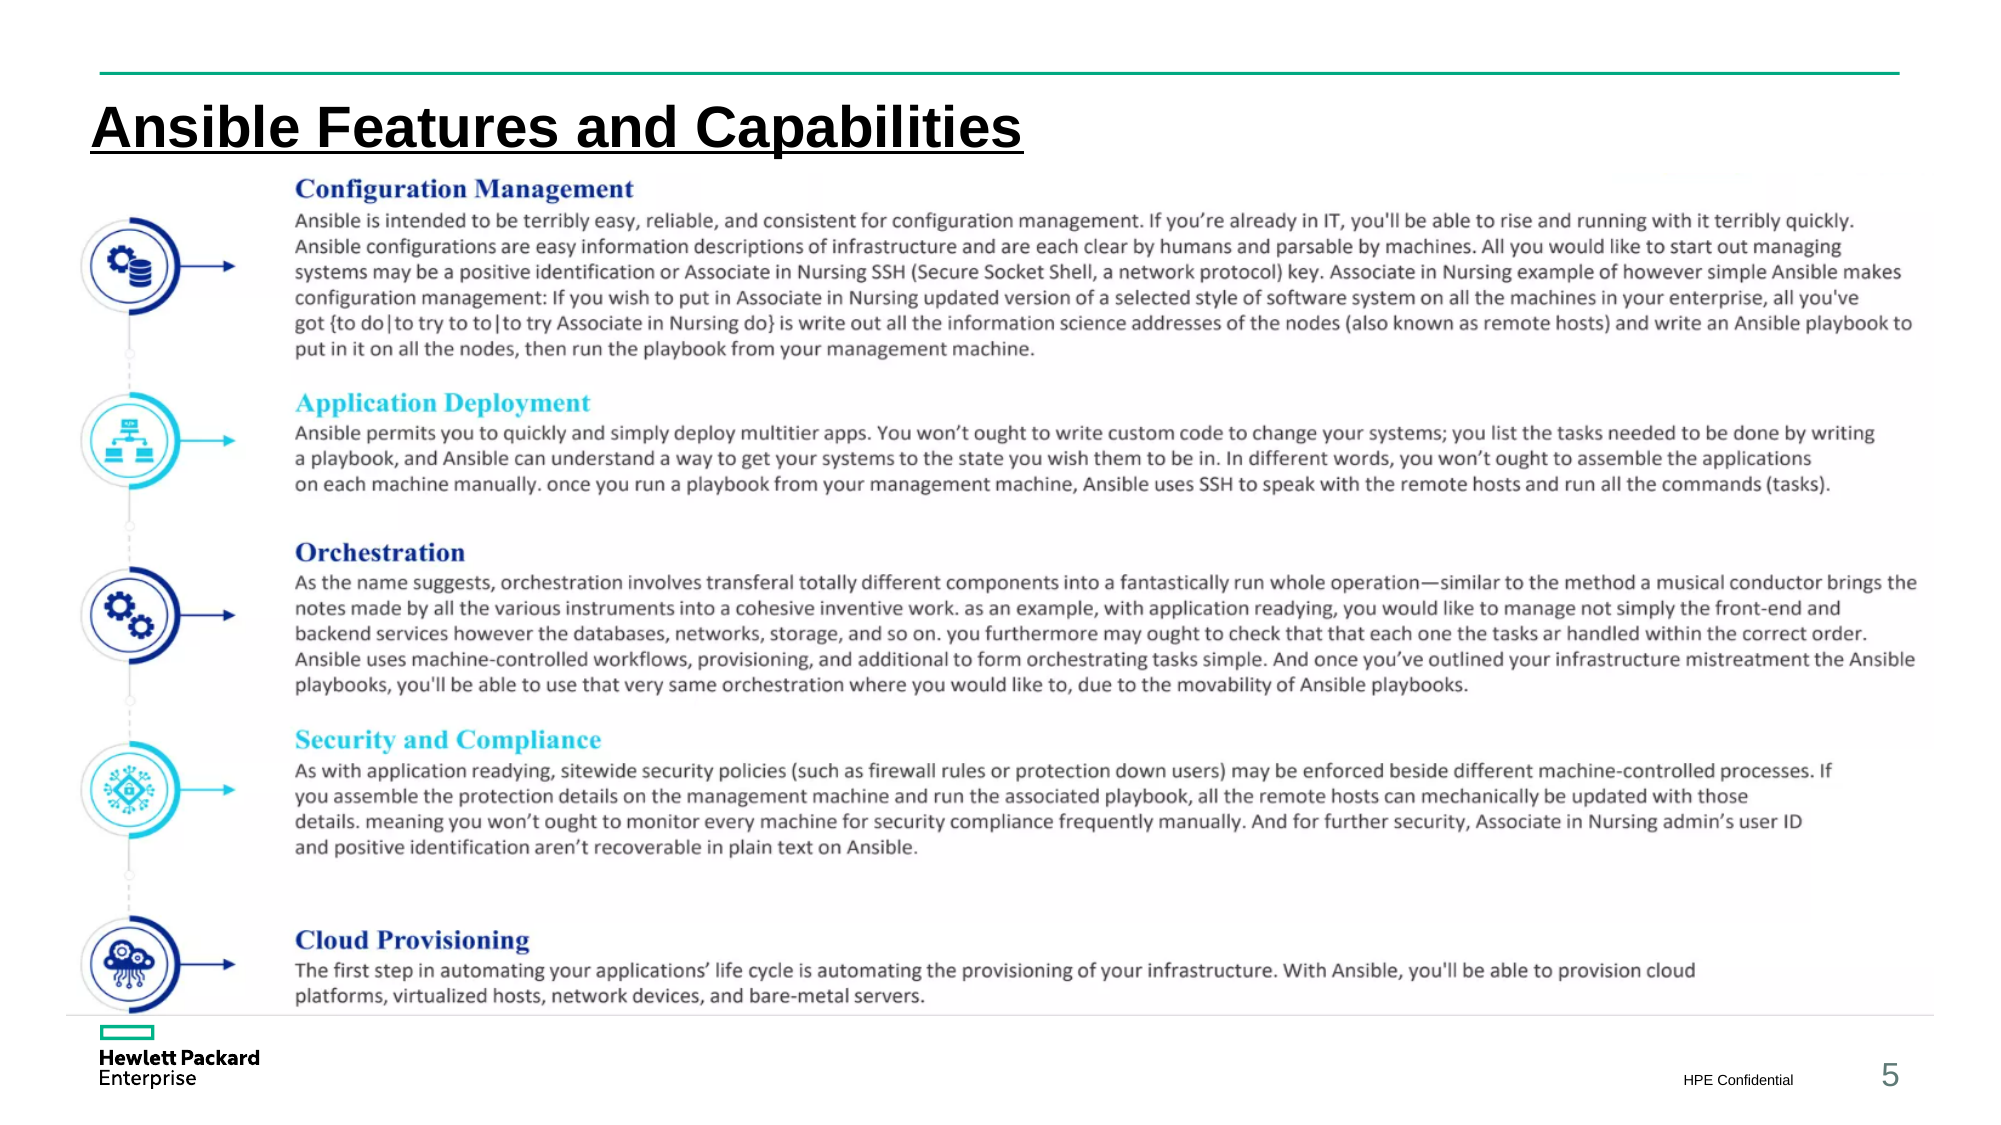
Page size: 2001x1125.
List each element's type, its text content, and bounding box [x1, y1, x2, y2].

picture [66, 173, 1934, 1016]
slide_number 5 [1812, 1054, 1900, 1093]
footer HPE Confidential [1137, 1054, 1798, 1089]
text_box Ansible Features and Capabilities [90, 97, 1036, 161]
